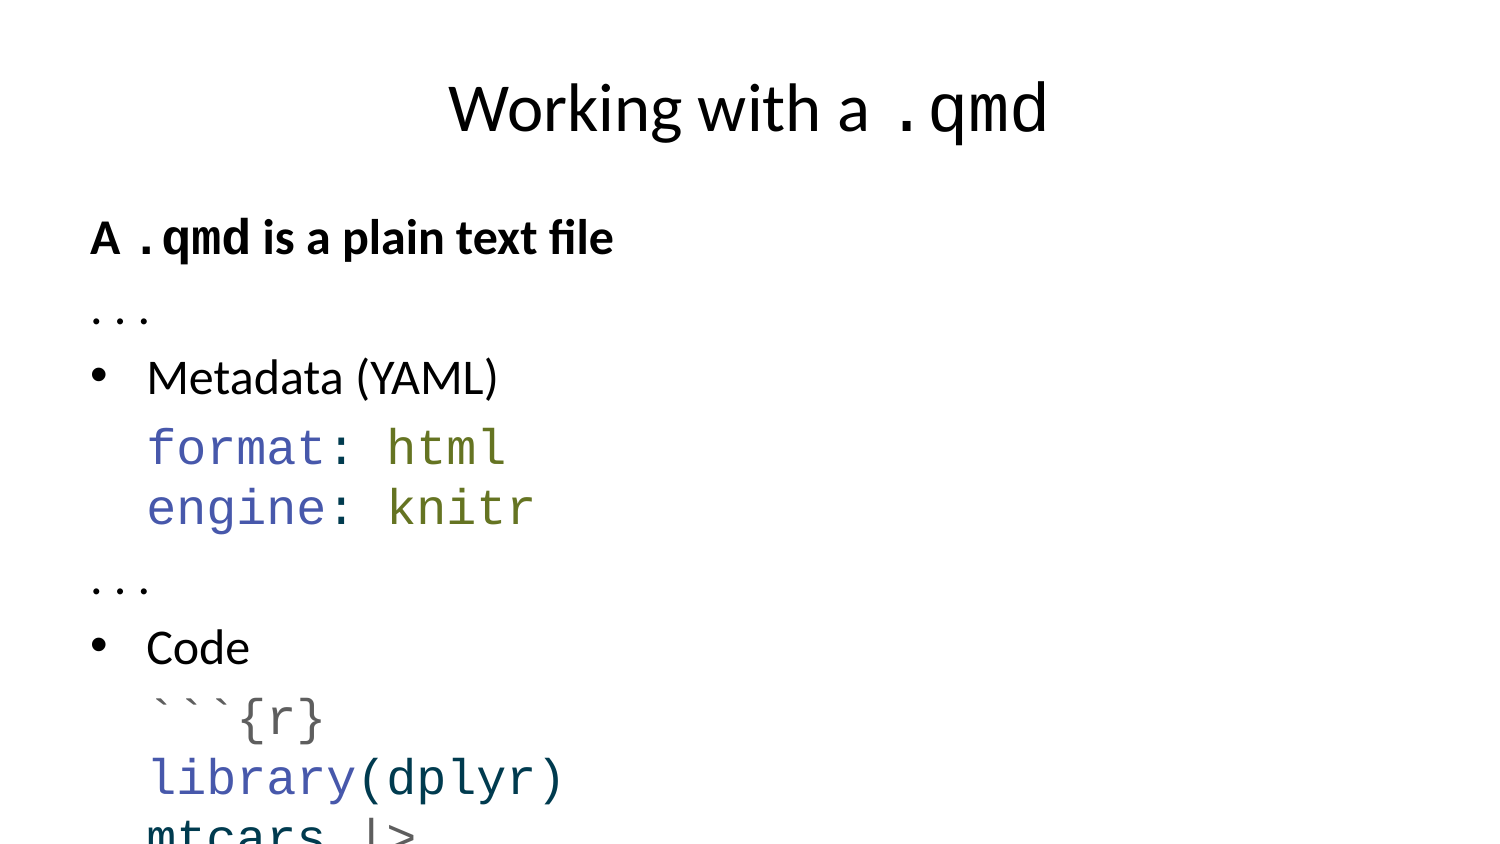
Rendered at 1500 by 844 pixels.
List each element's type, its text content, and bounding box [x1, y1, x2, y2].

title Working with a .qmd [75, 33, 1425, 175]
list A .qmd is a plain text file . . . Metadata (YAML) format: html engine: knitr . . . Code ```{r} library(dplyr) mtcars |> group_by(cyl) |> summarize(mean = mean(mpg)) ``` . . . Text # Heading 1 This is a sentence with some **bold text**, *italic text* and an ![image](image.png){fig-alt="Alt text for this image"}. Metadata: YAML The YAML metadata or header is: processed in many stages of the rendering process and can influence the final document in many different ways. It is placed at the very beginning of the document and is read by each of Pandoc, Quarto and knitr. Along the way, the information that it contains can affect the code, content, and the rendering process. YAML --- title: "My Document" format: html: toc: true code-fold: true --- Output Options [75, 196, 1425, 754]
